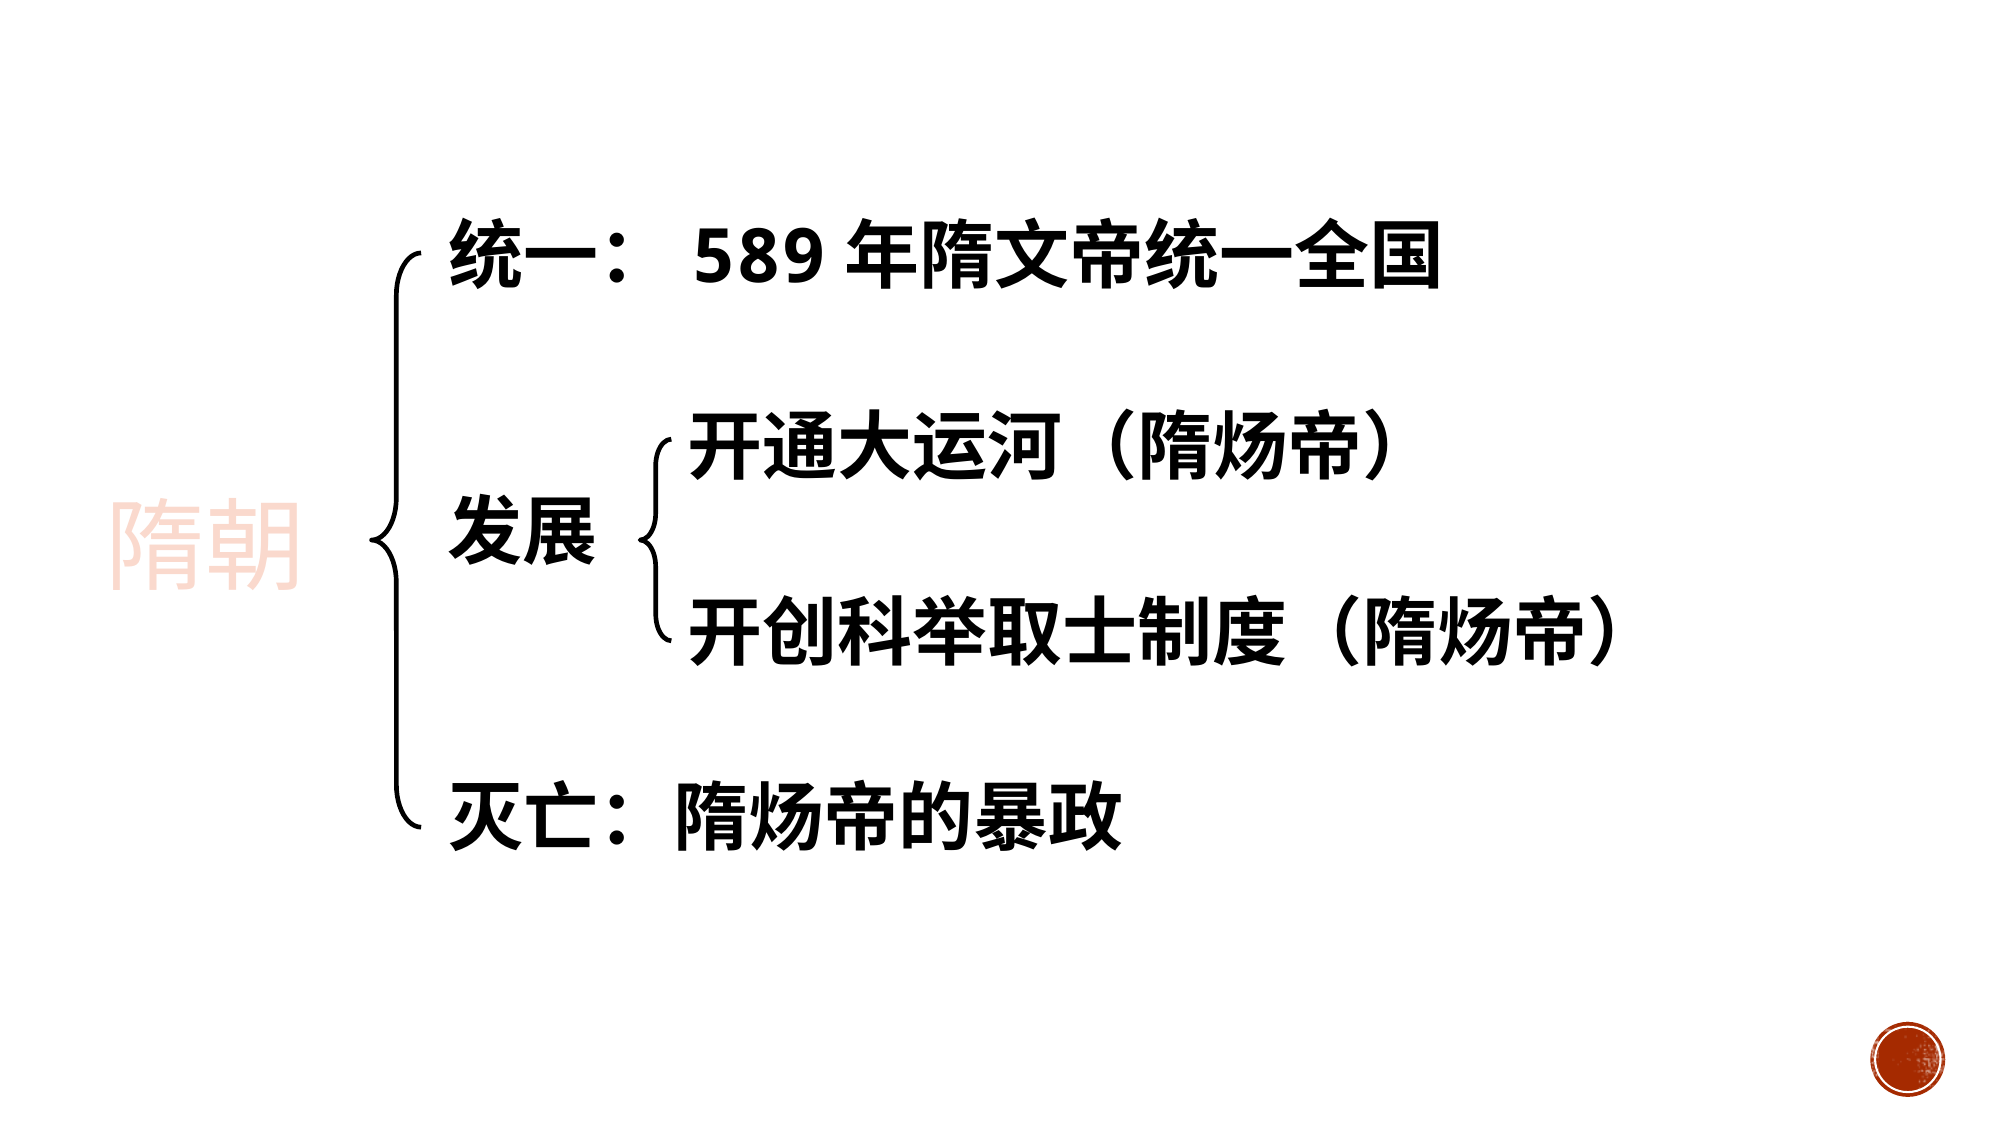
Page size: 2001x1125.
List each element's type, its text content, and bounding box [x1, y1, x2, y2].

text_box [640, 439, 672, 641]
text_box [371, 252, 422, 828]
text_box 开通大运河（隋炀帝） [673, 391, 1481, 496]
text_box 发展 [432, 475, 613, 581]
text_box 统一：589年隋文帝统一全国 [433, 199, 1663, 305]
text_box 隋朝 [90, 475, 362, 611]
text_box 灭亡：隋炀帝的暴政 [433, 762, 1240, 868]
text_box 开创科举取士制度（隋炀帝） [673, 576, 1749, 682]
